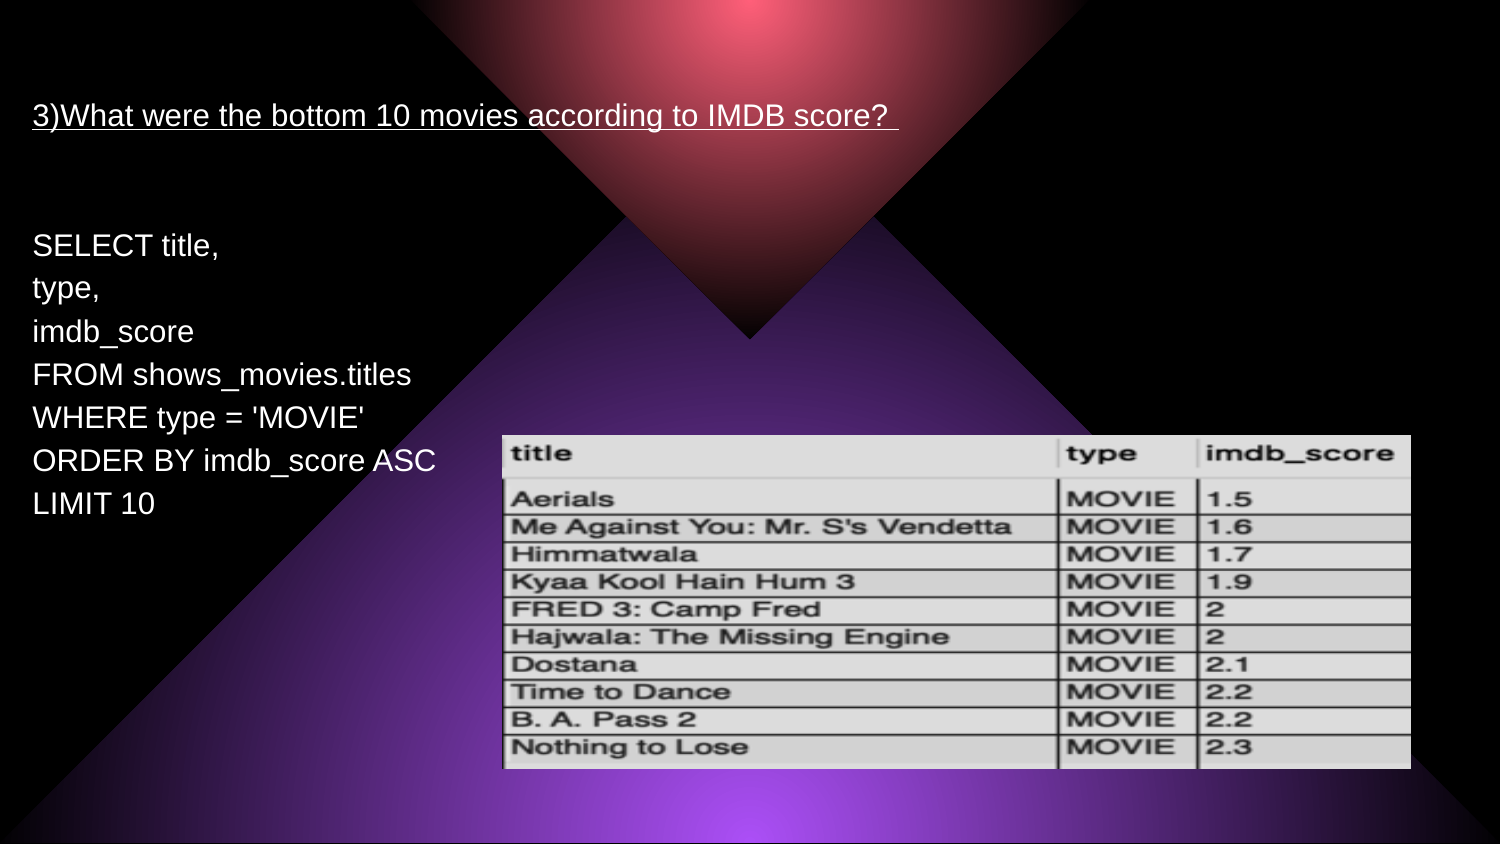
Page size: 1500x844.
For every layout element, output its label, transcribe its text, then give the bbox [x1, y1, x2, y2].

text_box 3)What were the bottom 10 movies according to IMDB score? SELECT title, type, imdb_score FROM shows_movies.titles WHERE type = 'MOVIE' ORDER BY imdb_score ASC LIMIT 10 [17, 75, 1064, 603]
picture [502, 435, 1411, 769]
